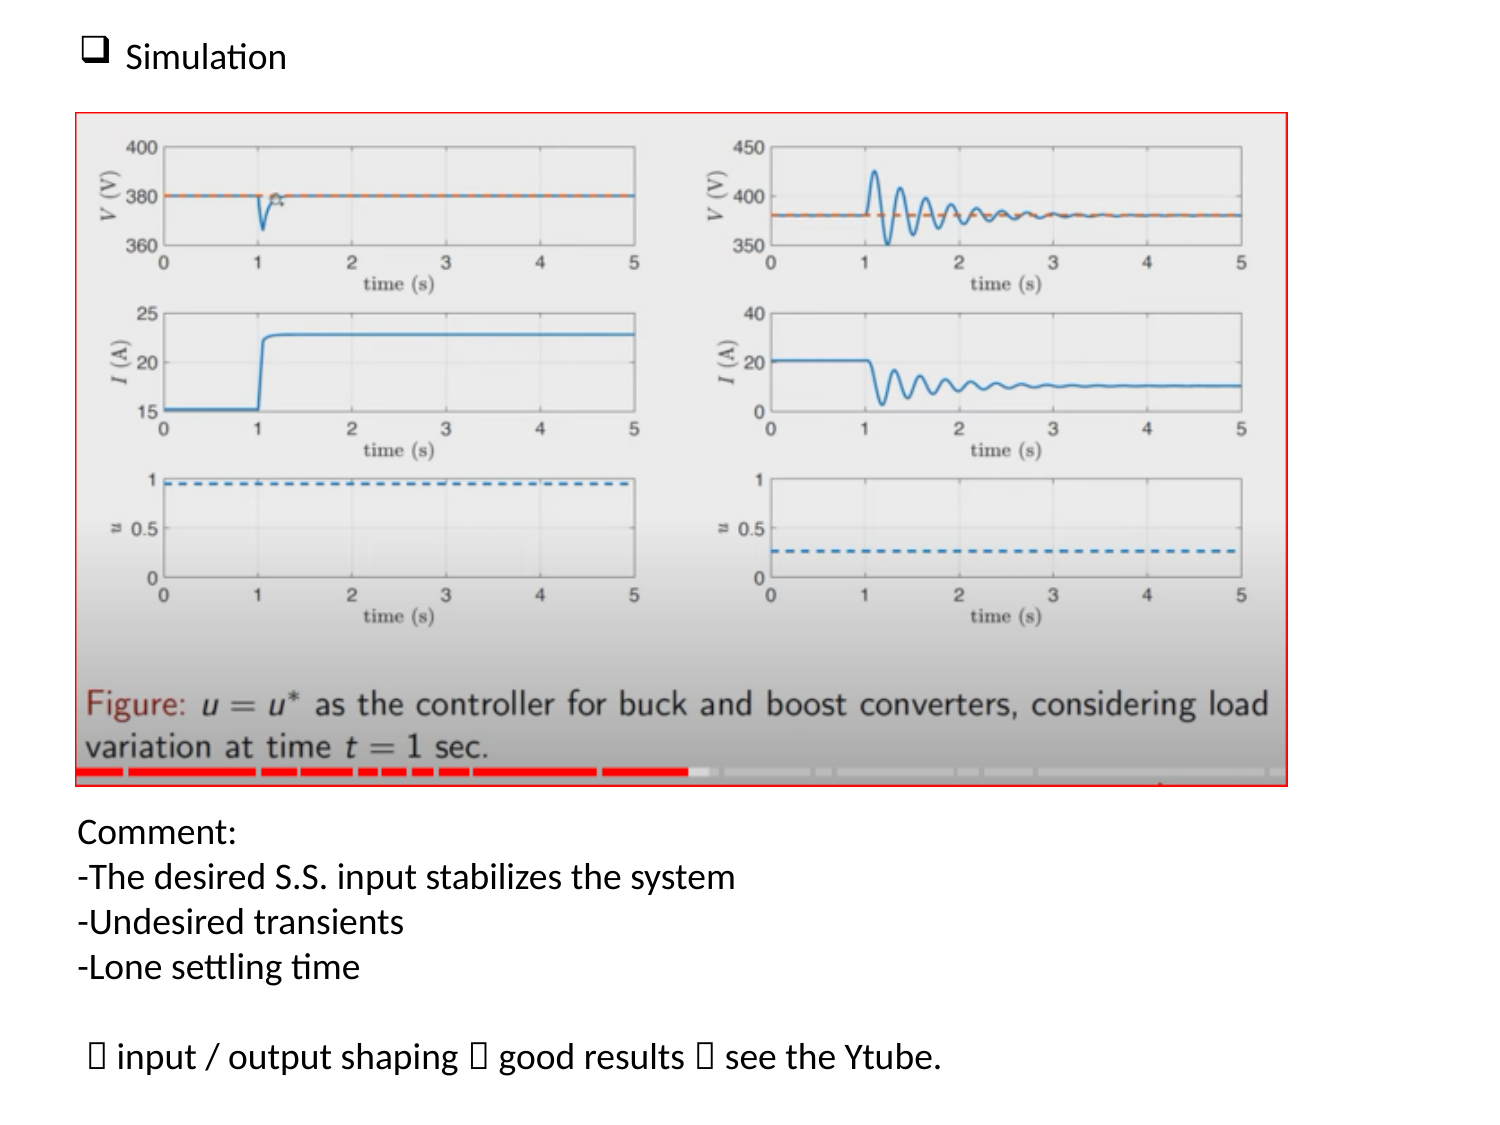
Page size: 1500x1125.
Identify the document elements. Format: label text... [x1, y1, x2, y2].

text_box Simulation [64, 24, 312, 85]
picture [74, 112, 1288, 788]
text_box Comment: -The desired S.S. input stabilizes the system -Undesired transients -Lone settling time  input / output shaping  good results  see the Ytube. [62, 799, 1225, 1085]
